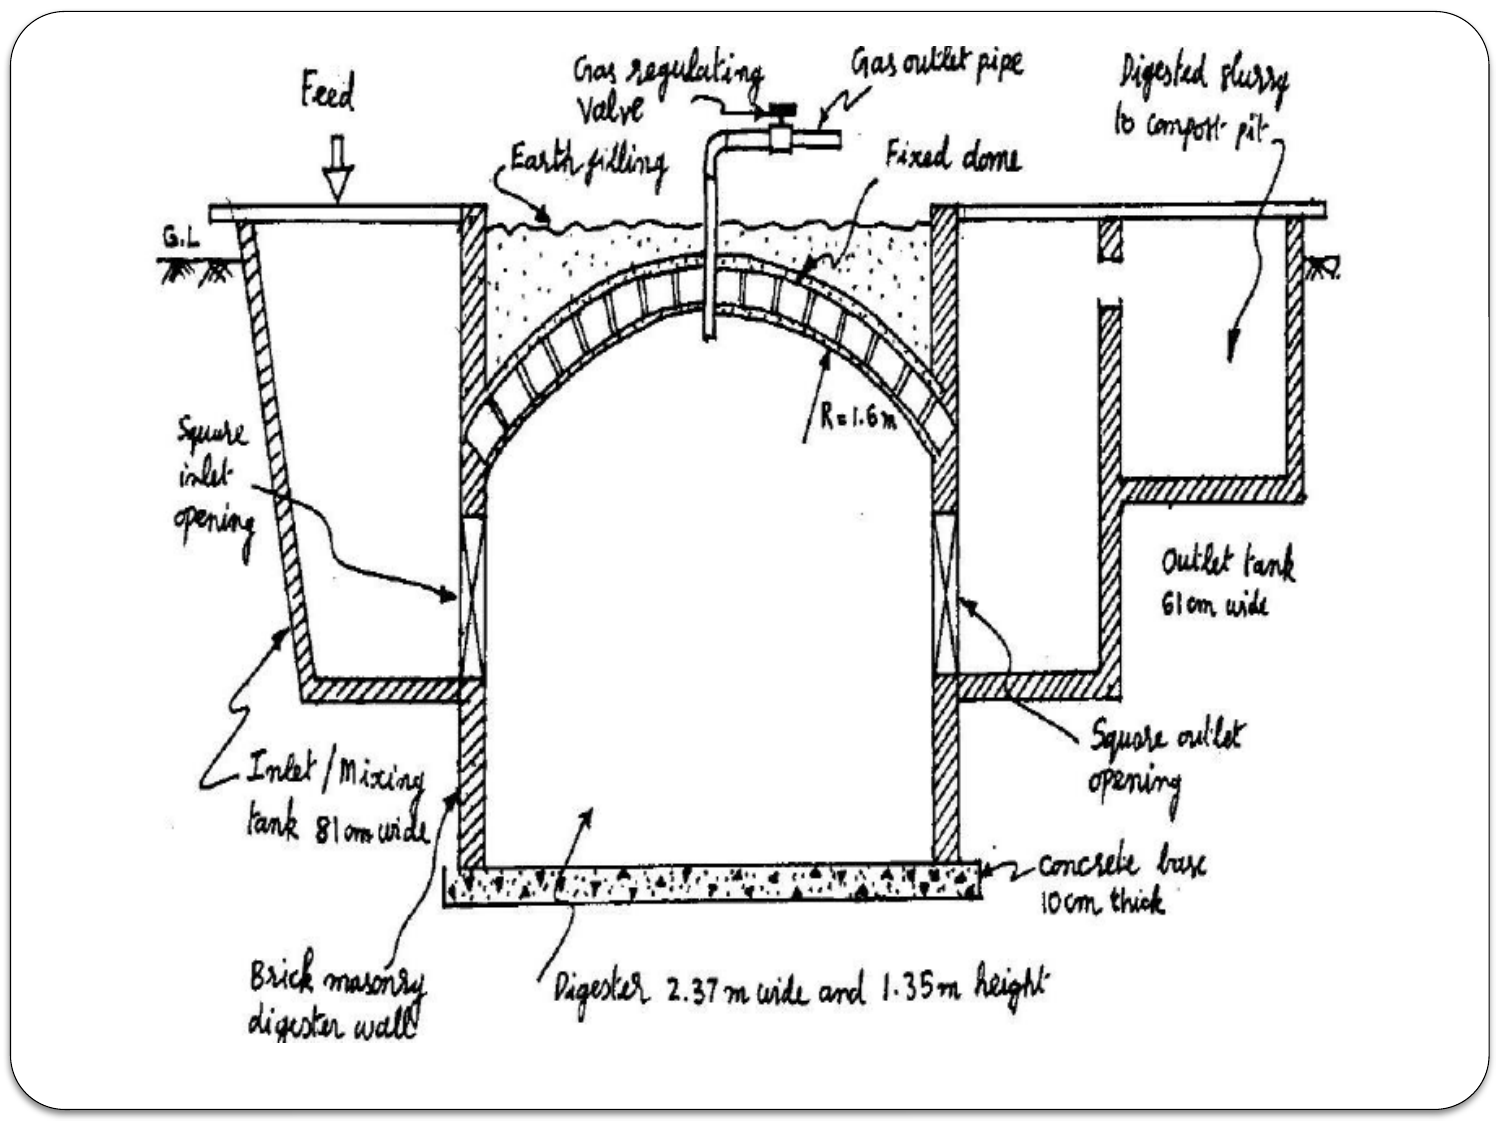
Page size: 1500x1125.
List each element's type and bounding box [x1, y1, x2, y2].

picture [109, 46, 1442, 1044]
